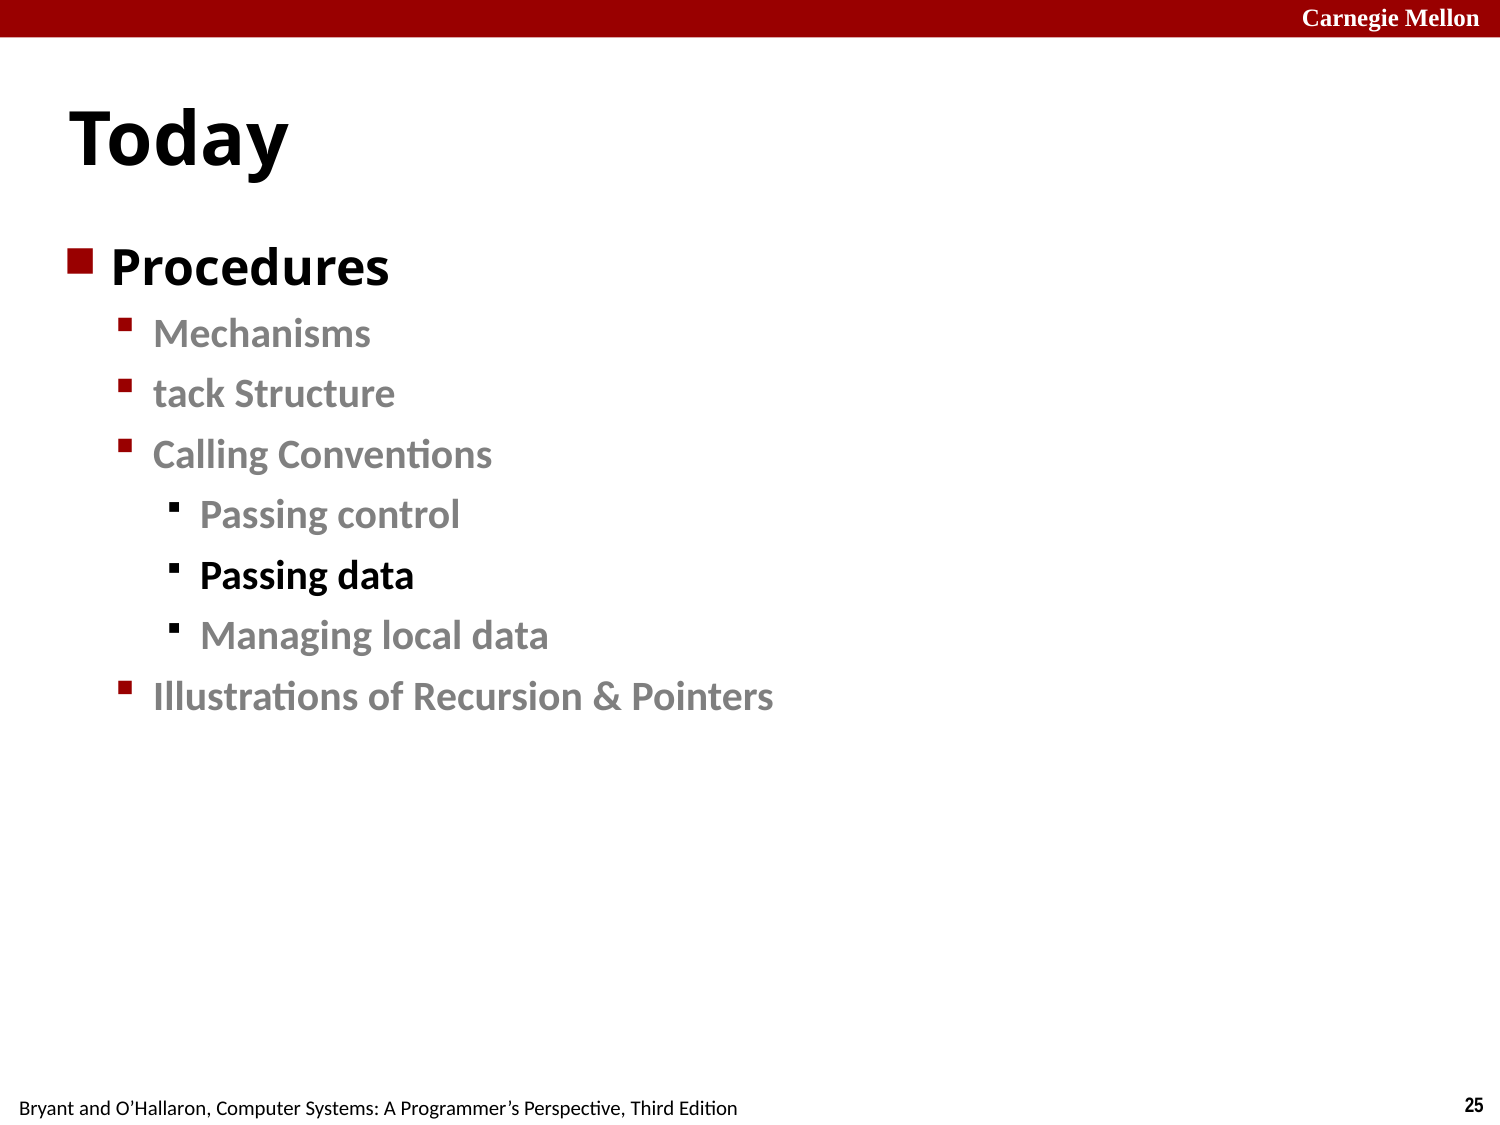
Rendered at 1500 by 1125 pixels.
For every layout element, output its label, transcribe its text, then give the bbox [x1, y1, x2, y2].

list Procedures Mechanisms tack Structure Calling Conventions Passing control Passing data Managing local data Illustrations of Recursion & Pointers [62, 228, 1438, 1122]
title Today [62, 41, 1438, 228]
